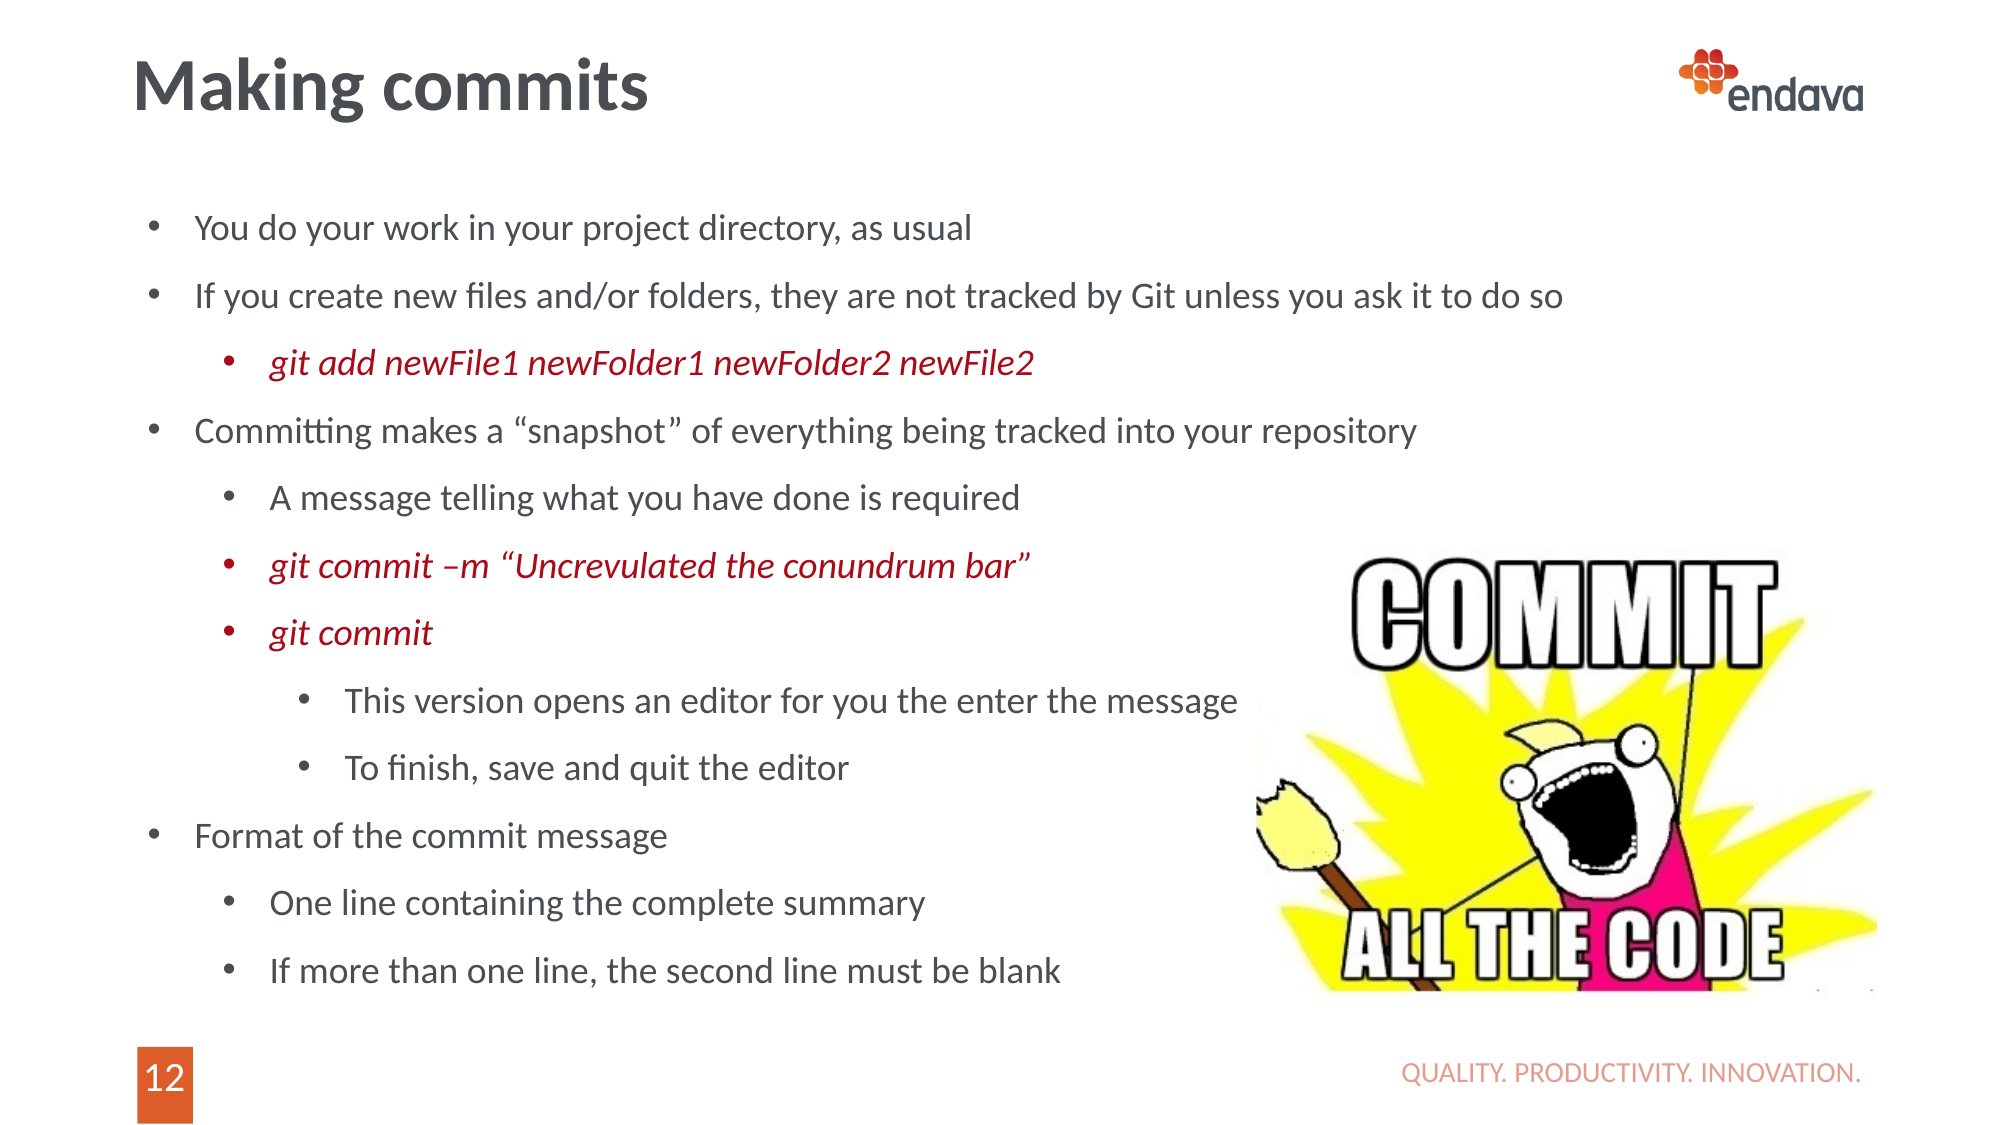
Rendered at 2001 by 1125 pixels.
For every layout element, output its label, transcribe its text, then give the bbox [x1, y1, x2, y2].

picture [1679, 49, 1863, 111]
title Making commits [132, 38, 1530, 173]
picture [1251, 537, 1877, 1007]
text_box You do your work in your project directory, as usual If you create new files and/or folders, they are not tracked by Git unless you ask it to do so git add newFile1 newFolder1 newFolder2 newFile2 Committing makes a “snapshot” of everything being tracked into your repository A message telling what you have done is required git commit –m “Uncrevulated the conundrum bar” git commit This version opens an editor for you the enter the message To finish, save and quit the editor Format of the commit message One line containing the complete summary If more than one line, the second line must be blank [132, 173, 1863, 999]
slide_number QUALITY. PRODUCTIVITY. INNOVATION. [1252, 1040, 1863, 1101]
